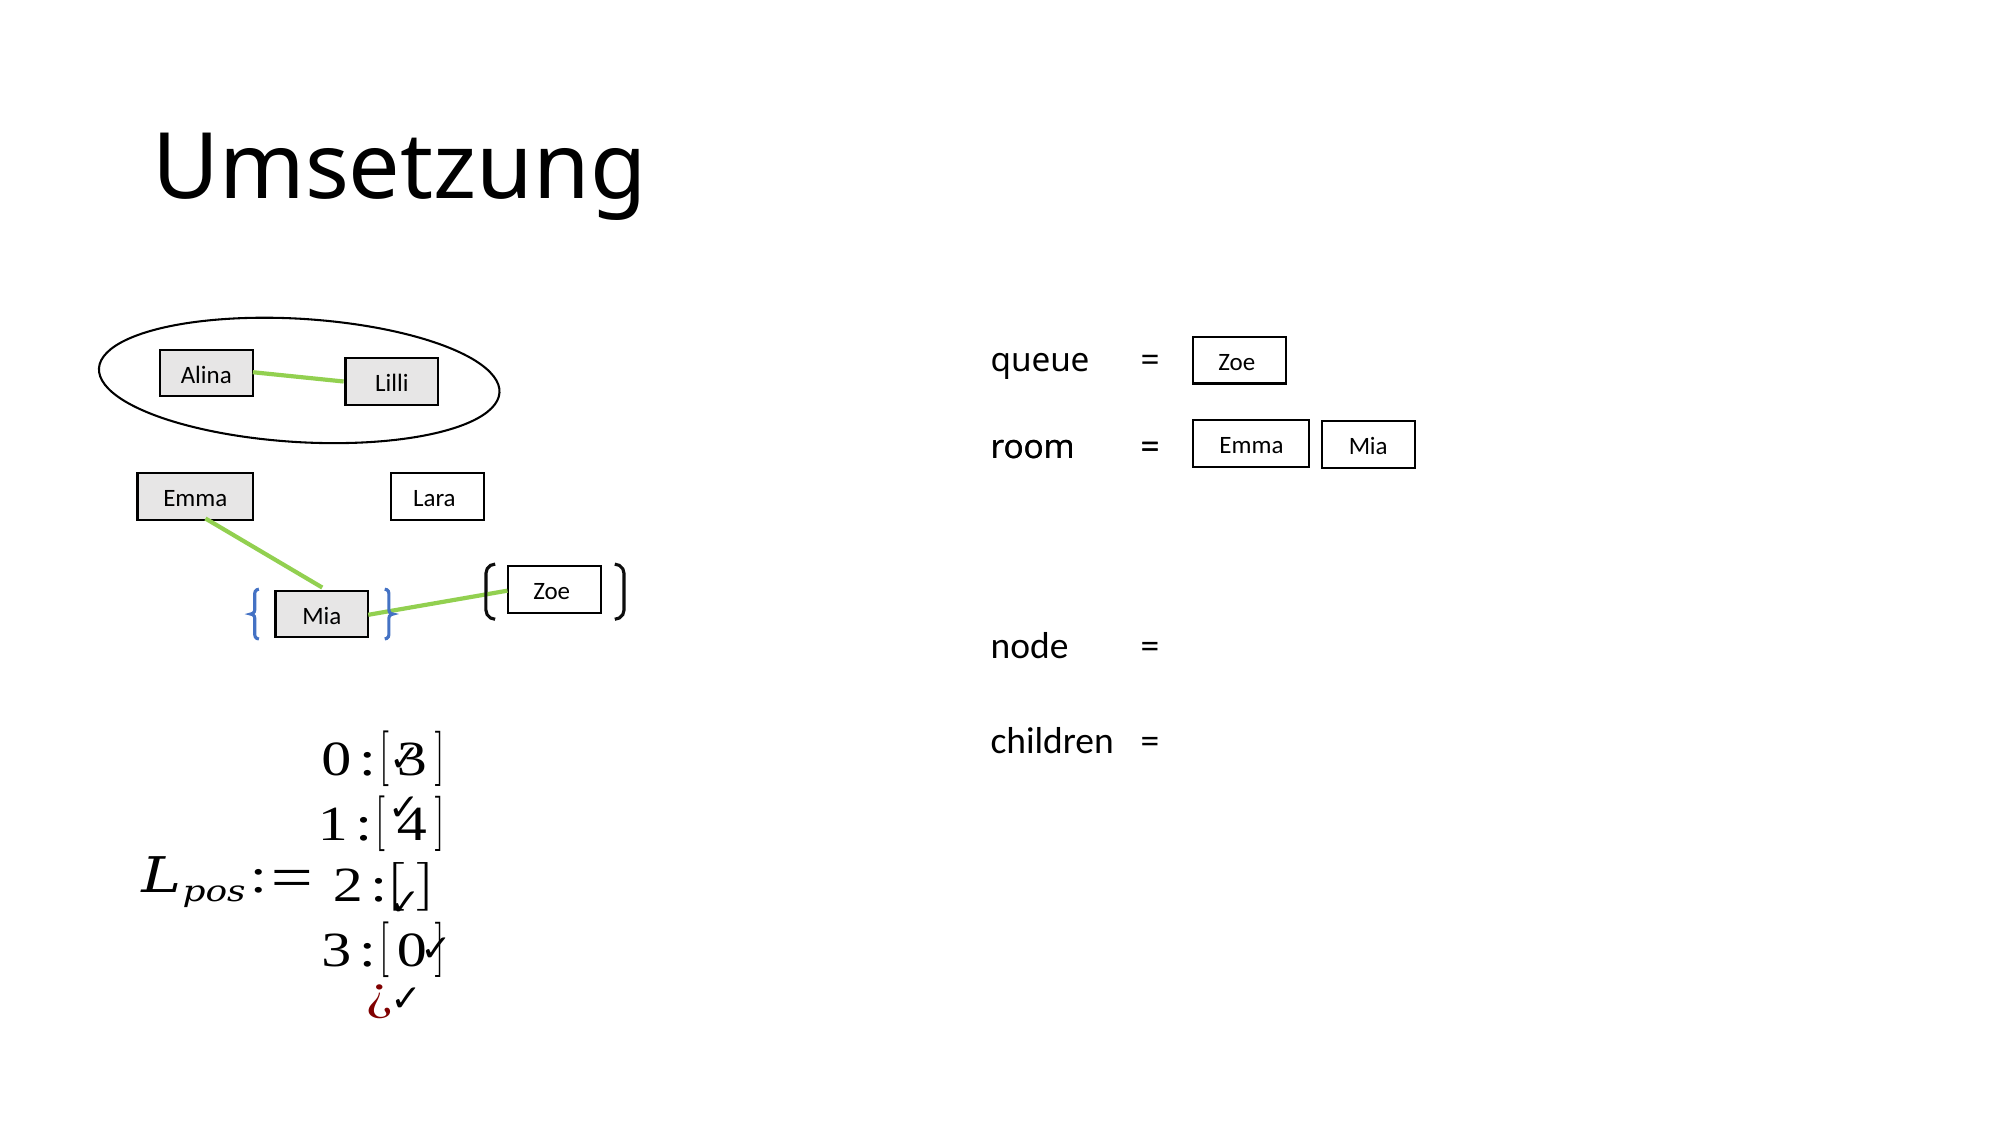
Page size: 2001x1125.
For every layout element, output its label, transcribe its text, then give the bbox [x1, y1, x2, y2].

text_box children = [975, 708, 1194, 769]
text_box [137, 349, 602, 638]
title Umsetzung [137, 59, 1863, 278]
text_box Zoe [1192, 336, 1287, 385]
text_box room = [975, 417, 1194, 473]
text_box [97, 316, 455, 409]
text_box ✓ [375, 966, 411, 1026]
text_box queue = [975, 330, 1194, 386]
text_box Emma [1192, 419, 1310, 468]
text_box ✓ [374, 870, 410, 931]
text_box node = [975, 614, 1194, 674]
text_box ✓ [374, 726, 410, 786]
text_box [602, 563, 625, 620]
text_box ✓ [405, 916, 441, 977]
text_box Mia [1321, 420, 1416, 469]
text_box ✓ [373, 775, 409, 836]
